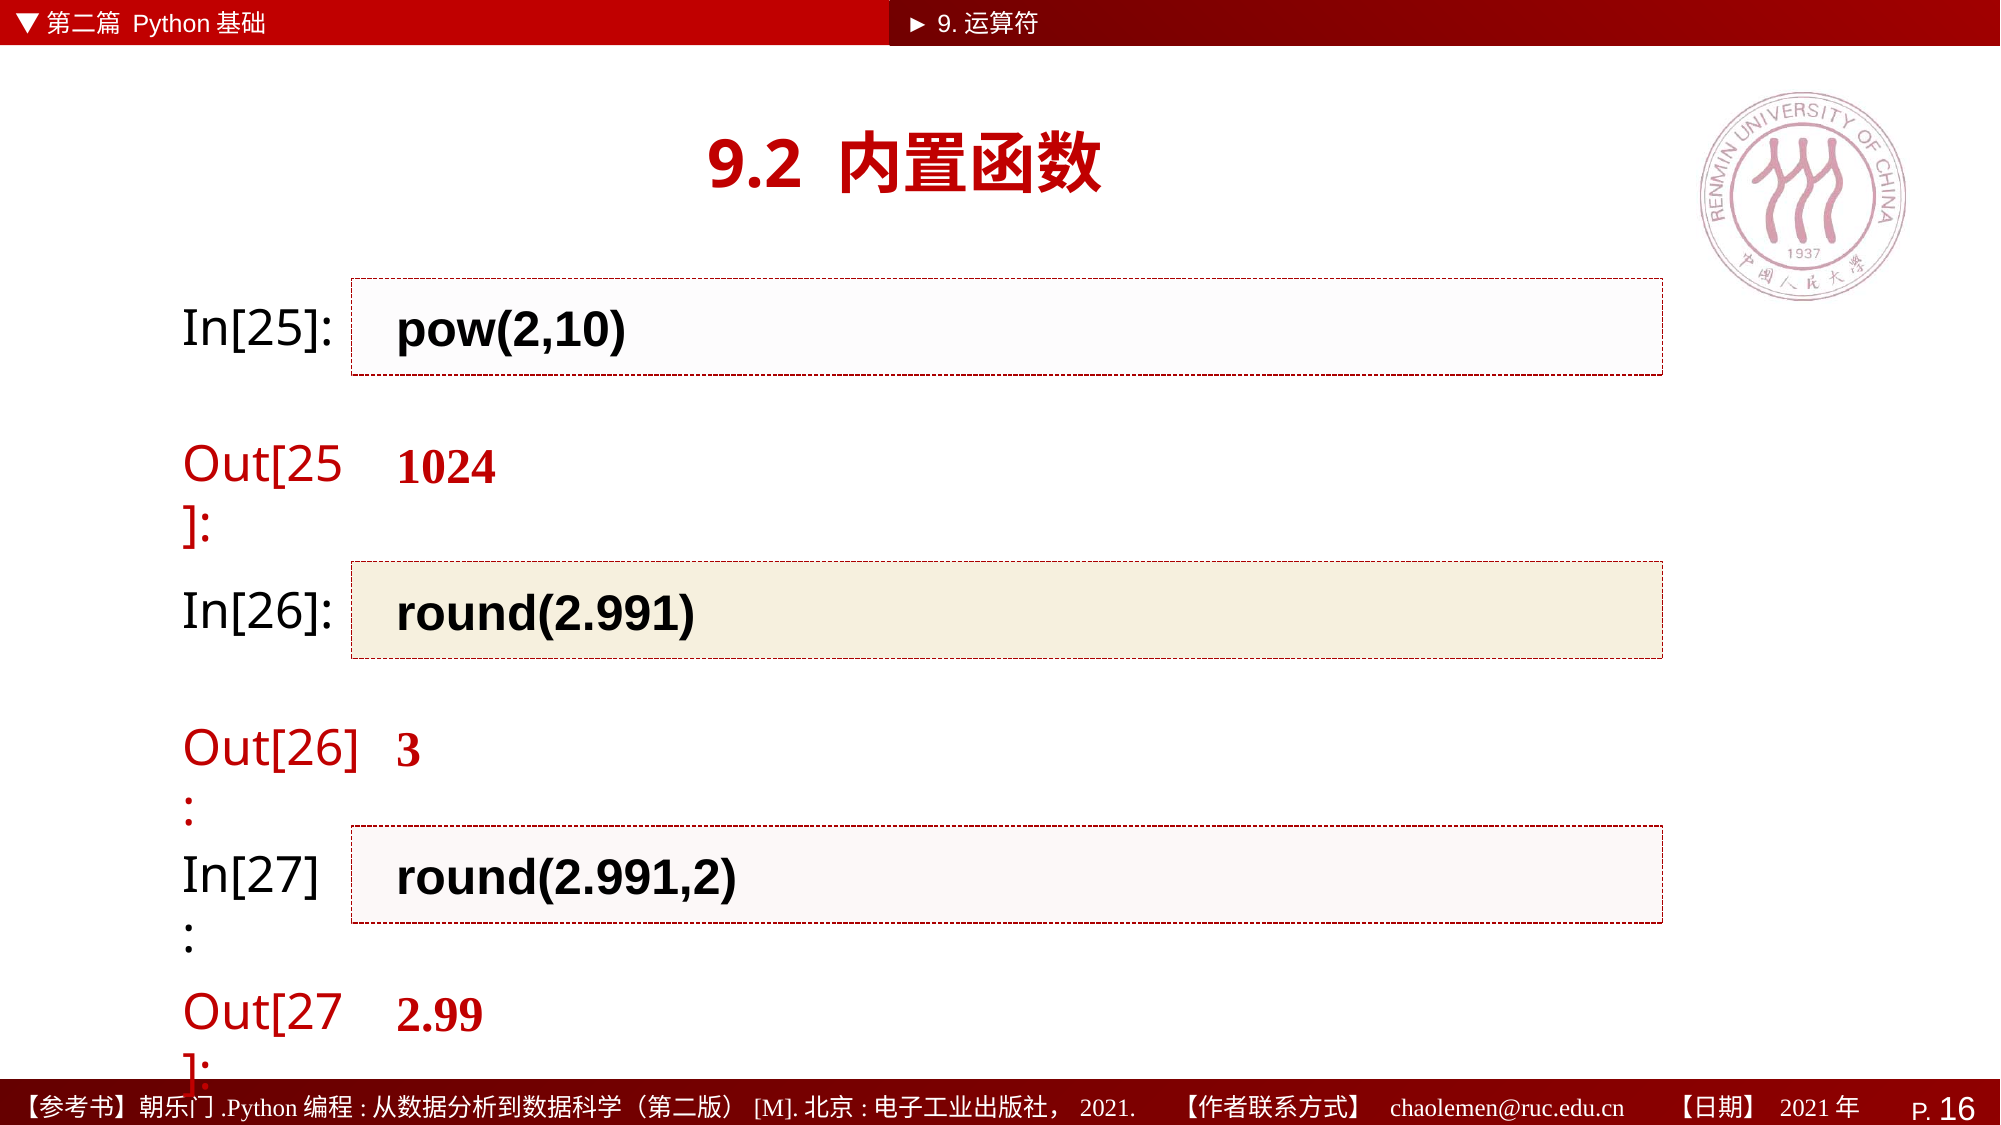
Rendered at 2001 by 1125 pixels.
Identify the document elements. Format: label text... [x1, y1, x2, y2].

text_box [167, 561, 1663, 796]
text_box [167, 278, 1663, 513]
title 9.2 内置函数 [101, 92, 1710, 229]
list ▼第二篇 Python基础 [0, 0, 725, 43]
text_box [167, 826, 1663, 1060]
list ► 9.运算符 [890, 0, 1249, 43]
picture [1696, 89, 1910, 304]
